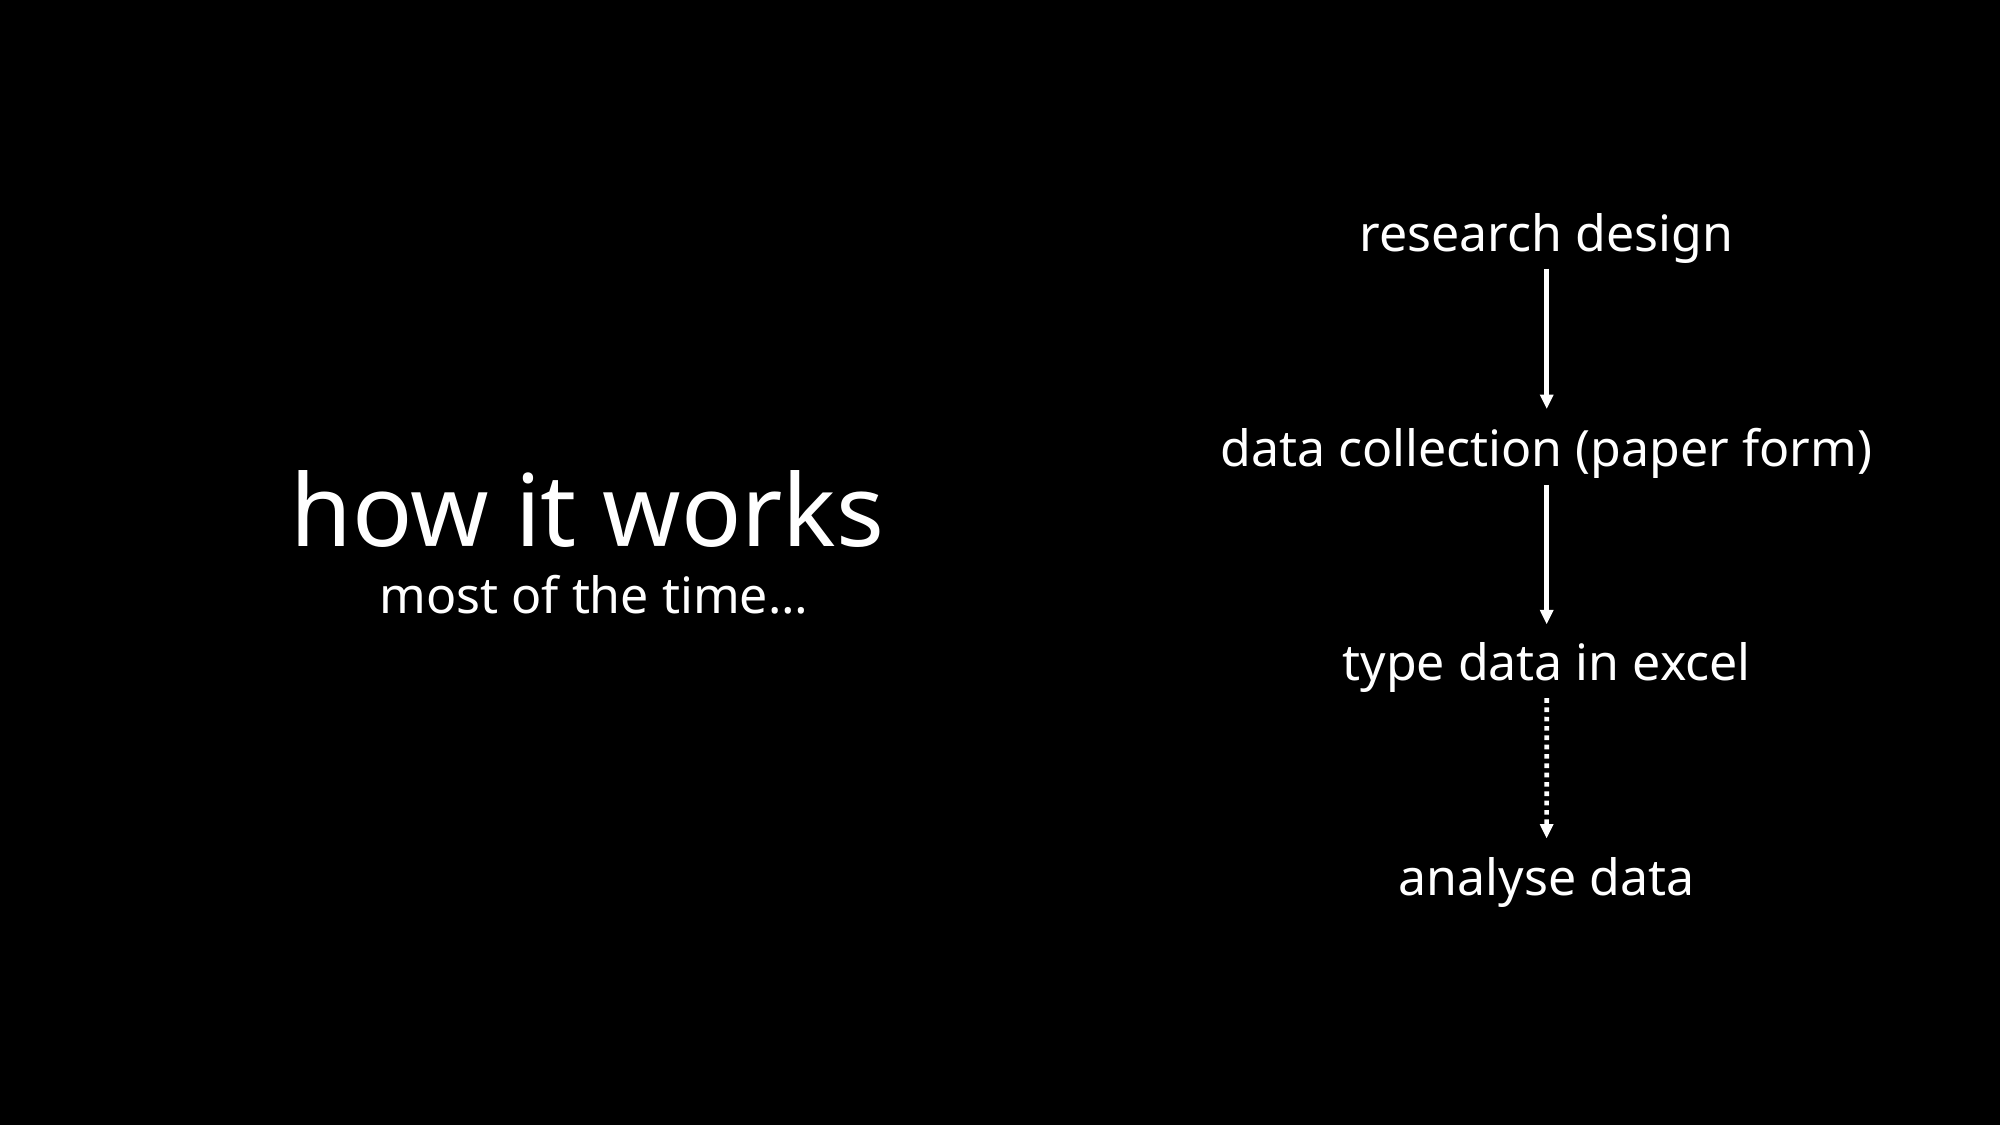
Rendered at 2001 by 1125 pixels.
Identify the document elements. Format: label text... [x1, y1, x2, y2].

text_box how it works [275, 438, 900, 574]
text_box most of the time… [364, 556, 823, 631]
text_box analyse data [1384, 838, 1710, 913]
text_box type data in excel [1327, 623, 1766, 699]
text_box research design [1345, 193, 1749, 269]
text_box data collection (paper form) [1205, 408, 1888, 484]
